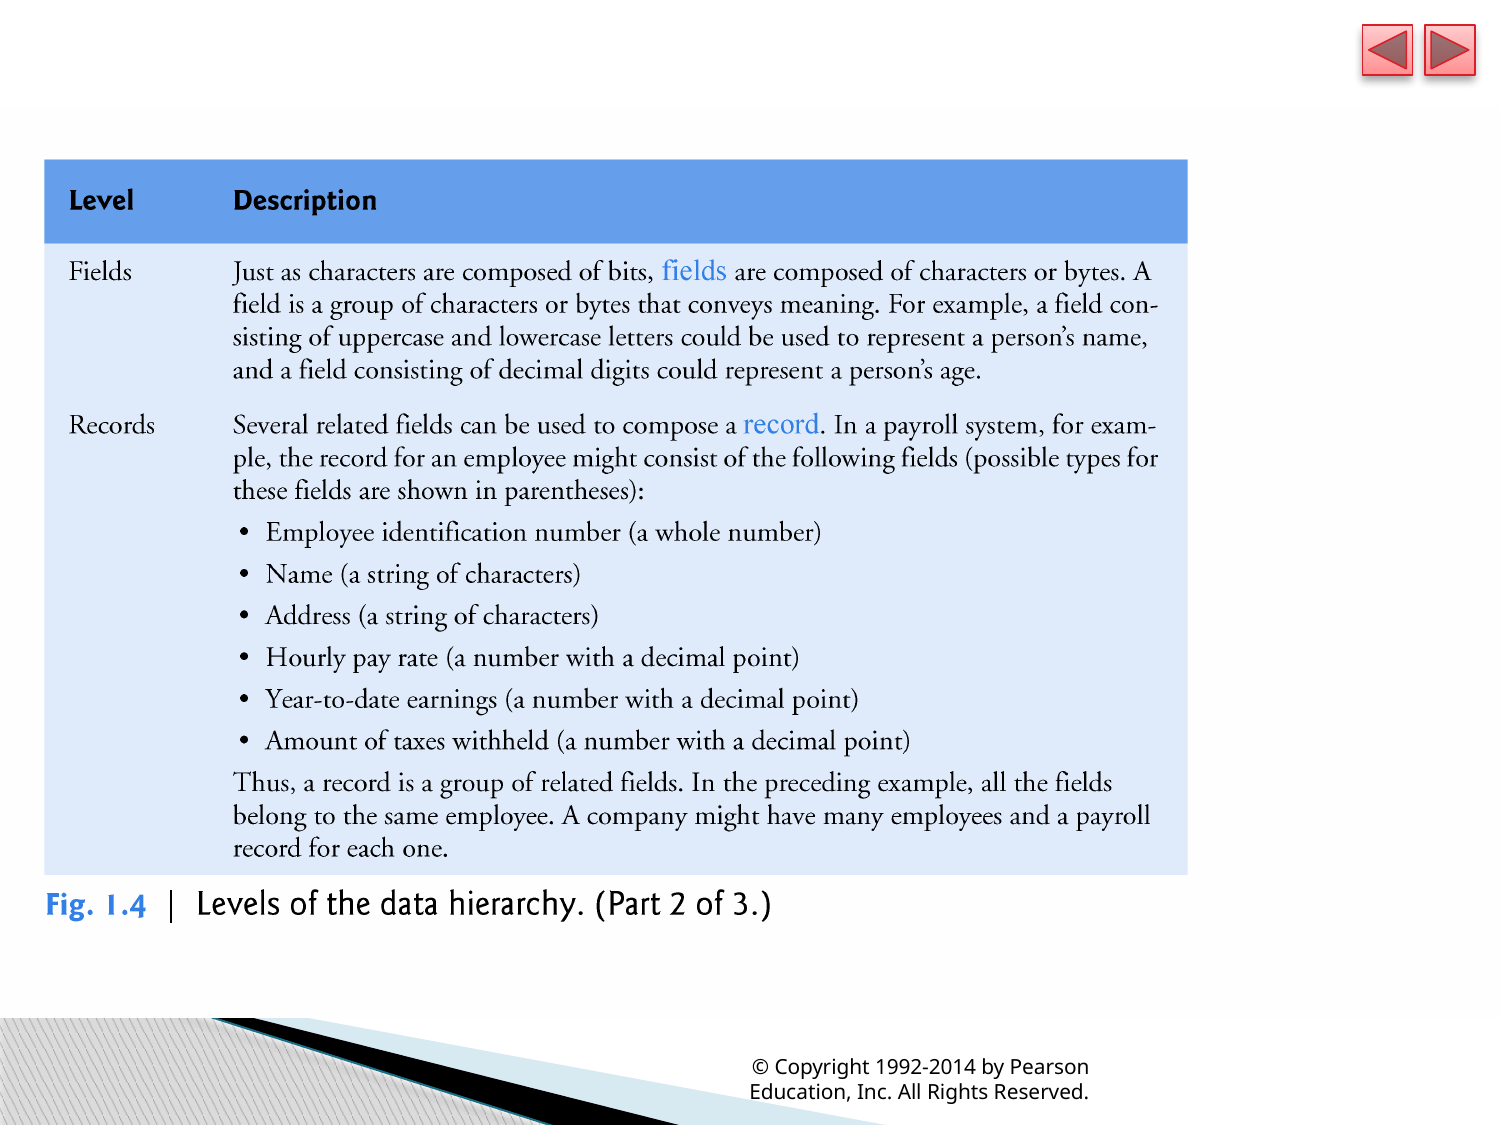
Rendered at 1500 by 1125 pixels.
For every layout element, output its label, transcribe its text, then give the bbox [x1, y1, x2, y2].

footer © Copyright 1992-2014 by Pearson Education, Inc. All Rights Reserved. [650, 1051, 1105, 1112]
picture [0, 106, 1500, 1018]
